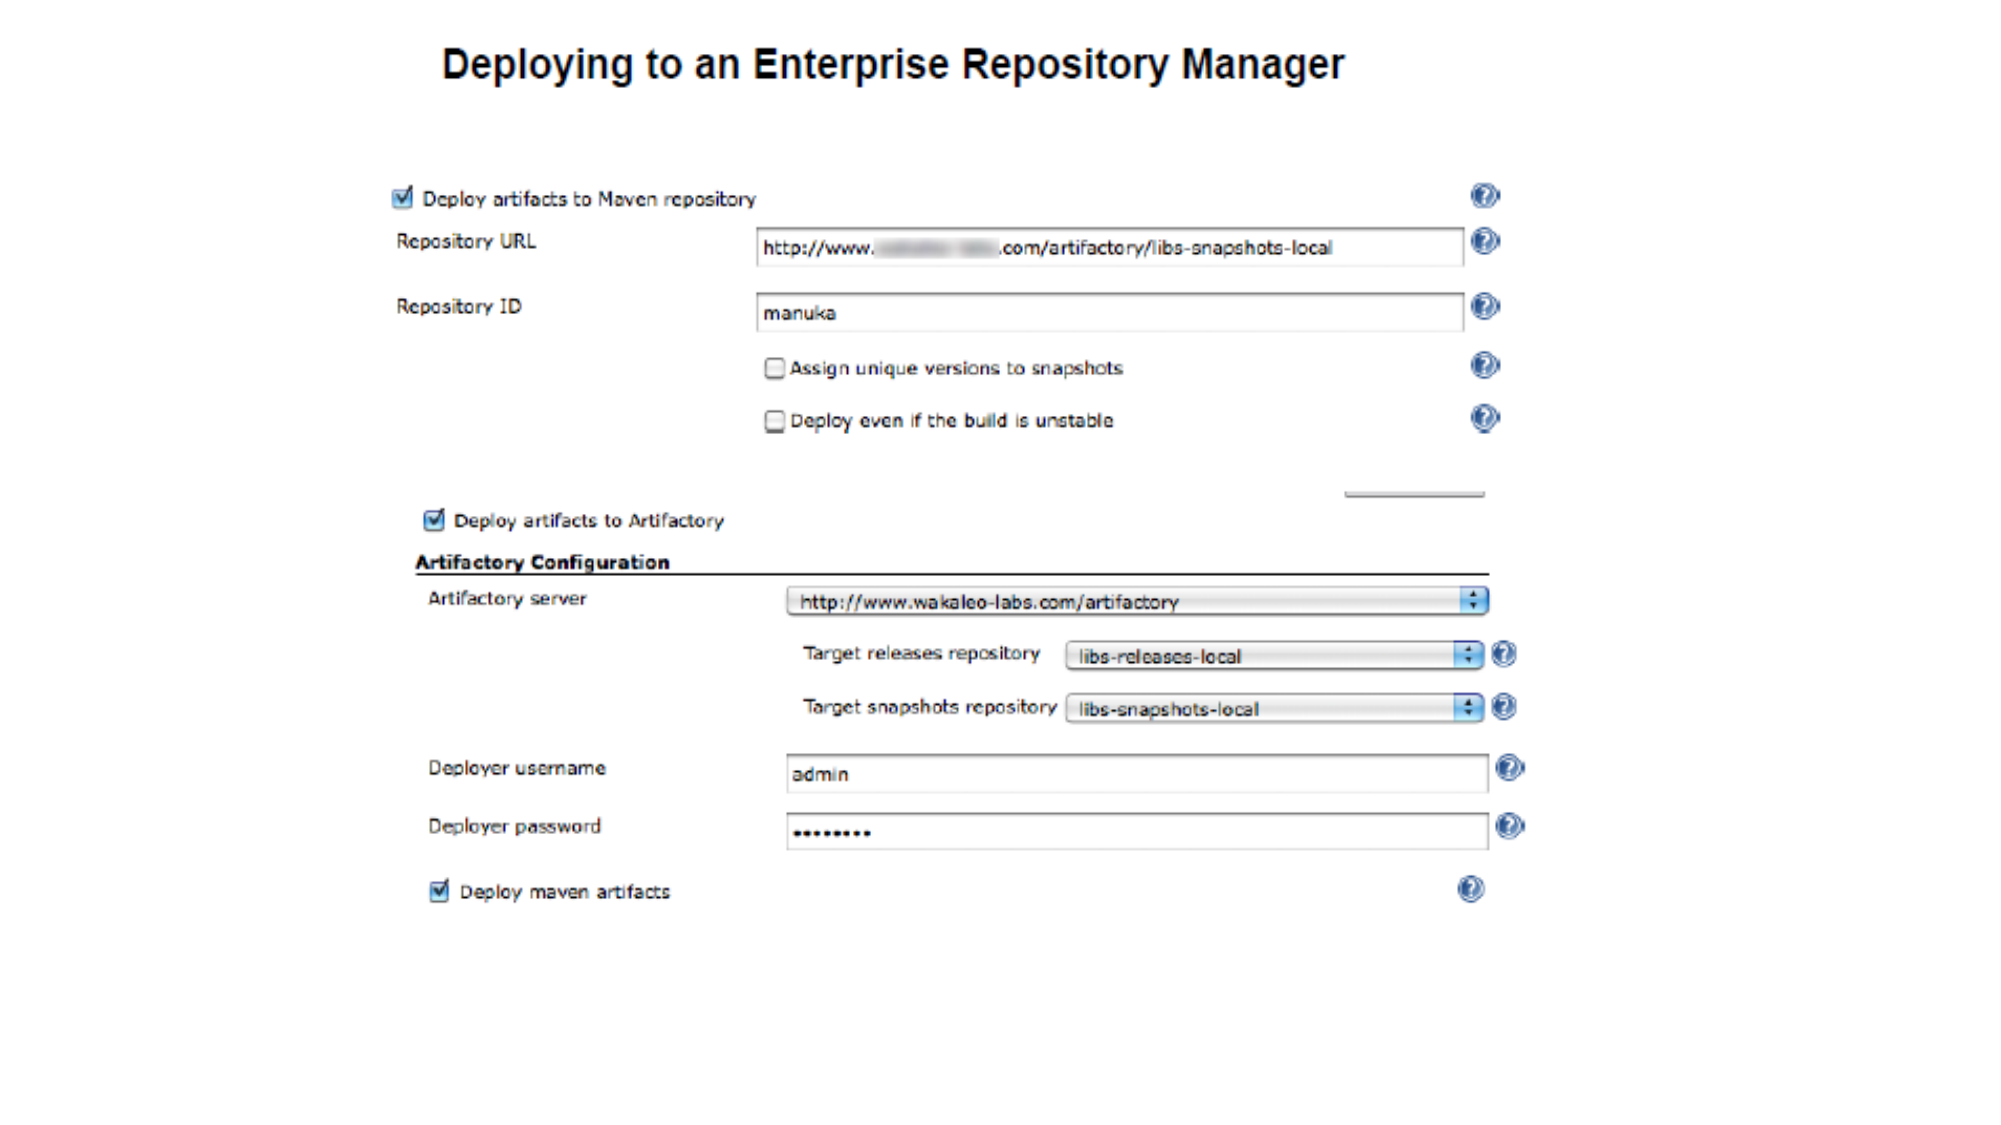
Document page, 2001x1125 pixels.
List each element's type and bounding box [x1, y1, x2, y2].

picture [344, 154, 1654, 939]
picture [433, 27, 1376, 101]
